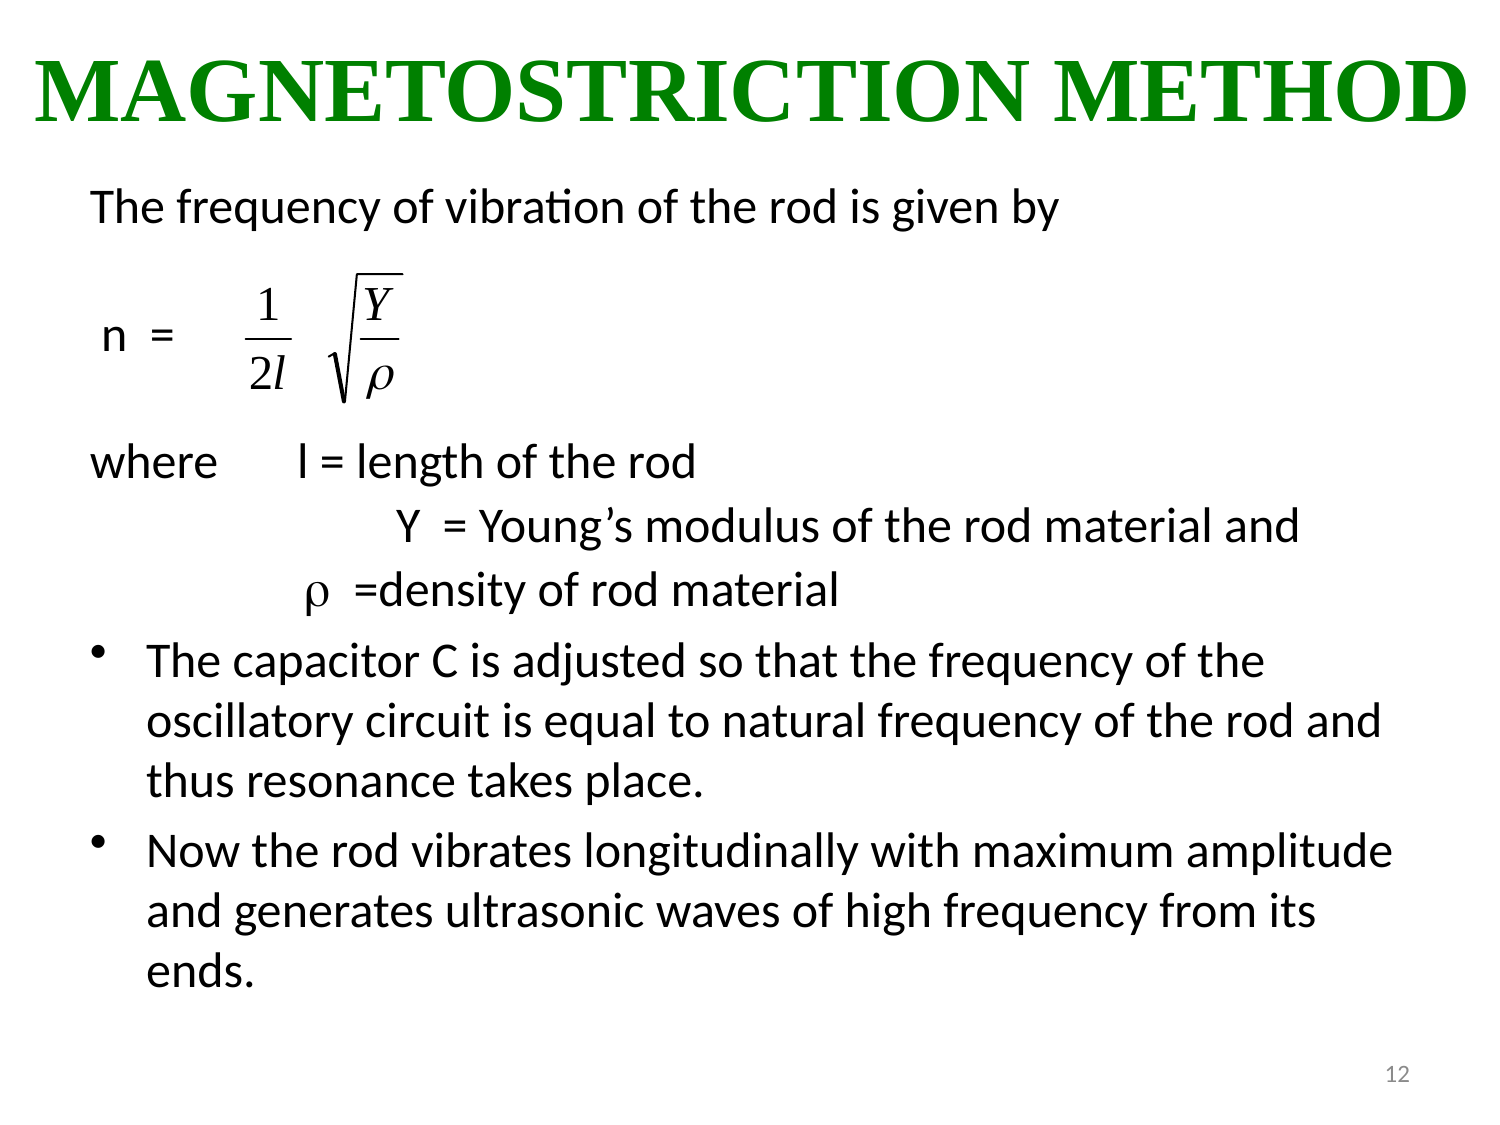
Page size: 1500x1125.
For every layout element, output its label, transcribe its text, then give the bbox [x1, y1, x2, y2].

slide_number 12 [1074, 1042, 1425, 1103]
text_box Magnetostriction Method [19, 22, 1488, 148]
text_box The frequency of vibration of the rod is given by n = where l = length of the rod Y = Young’s modulus of the rod material and  =density of rod material The capacitor C is adjusted so that the frequency of the oscillatory circuit is equal to natural frequency of the rod and thus resonance takes place. Now the rod vibrates longitudinally with maximum amplitude and generates ultrasonic waves of high frequency from its ends. [74, 172, 1425, 1024]
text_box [237, 261, 413, 413]
